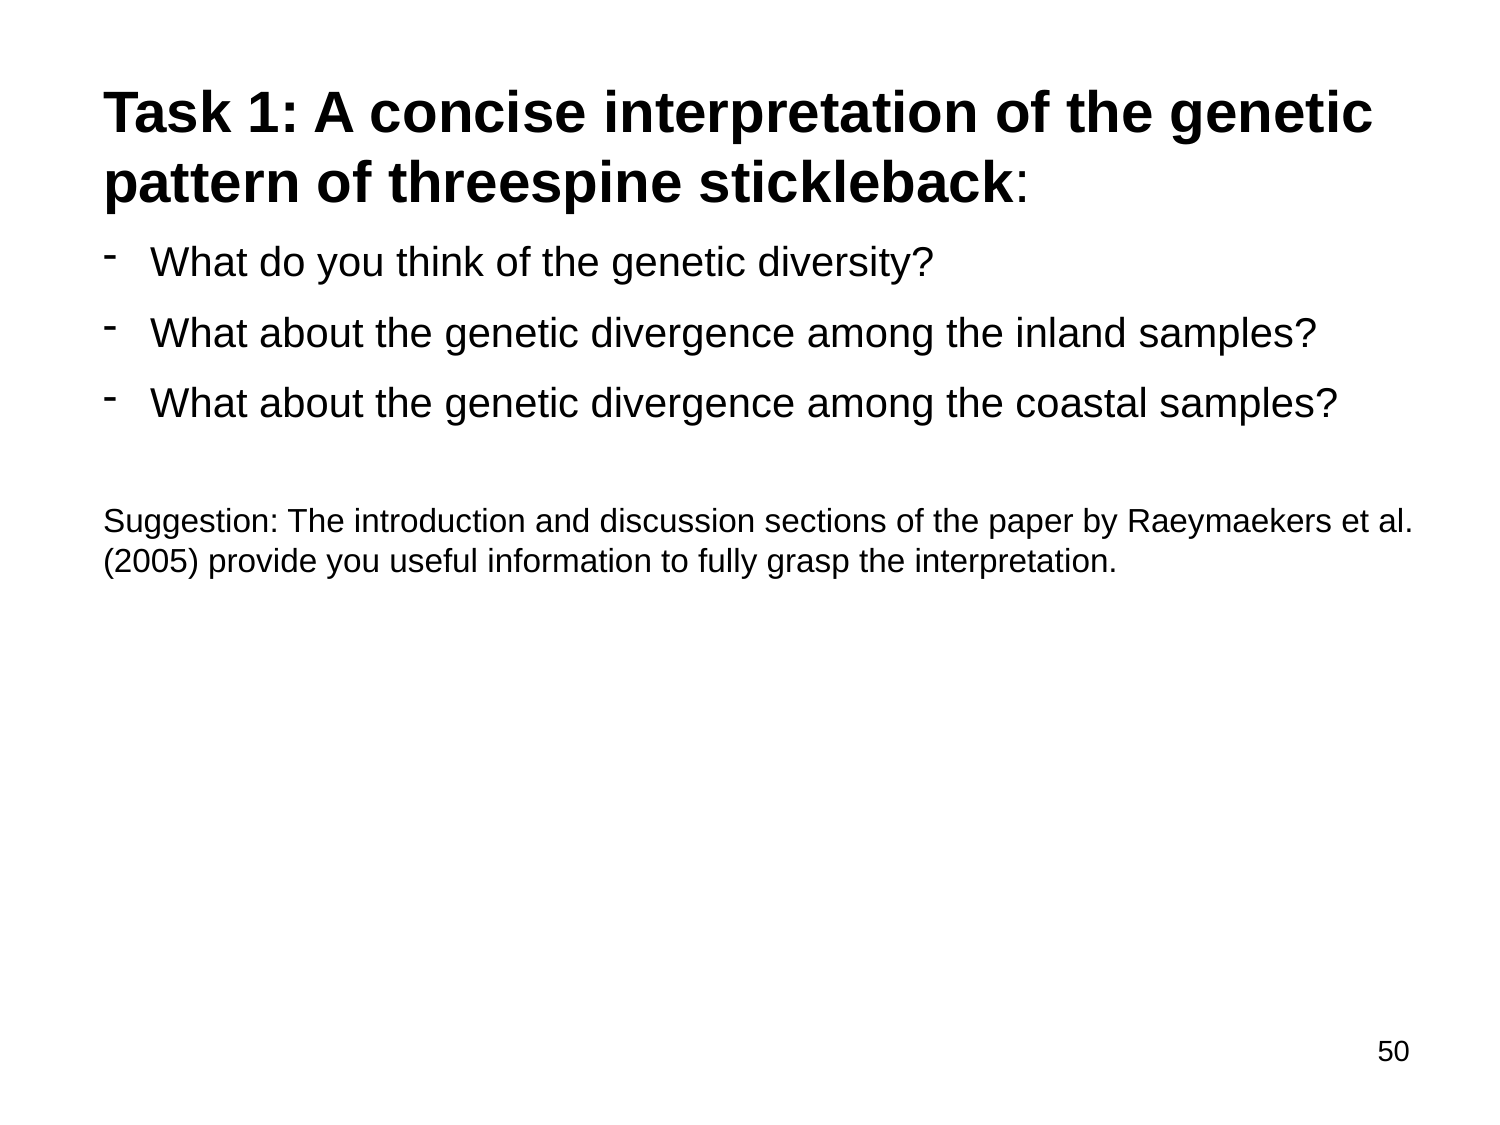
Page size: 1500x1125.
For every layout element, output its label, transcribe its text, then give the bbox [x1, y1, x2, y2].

text_box Task 1: A concise interpretation of the genetic pattern of threespine stickleback: What do you think of the genetic diversity? What about the genetic divergence among the inland samples? What about the genetic divergence among the coastal samples? Suggestion: The introduction and discussion sections of the paper by Raeymaekers et al. (2005) provide you useful information to fully grasp the interpretation. [88, 66, 1435, 587]
slide_number 50 [1074, 1024, 1426, 1103]
